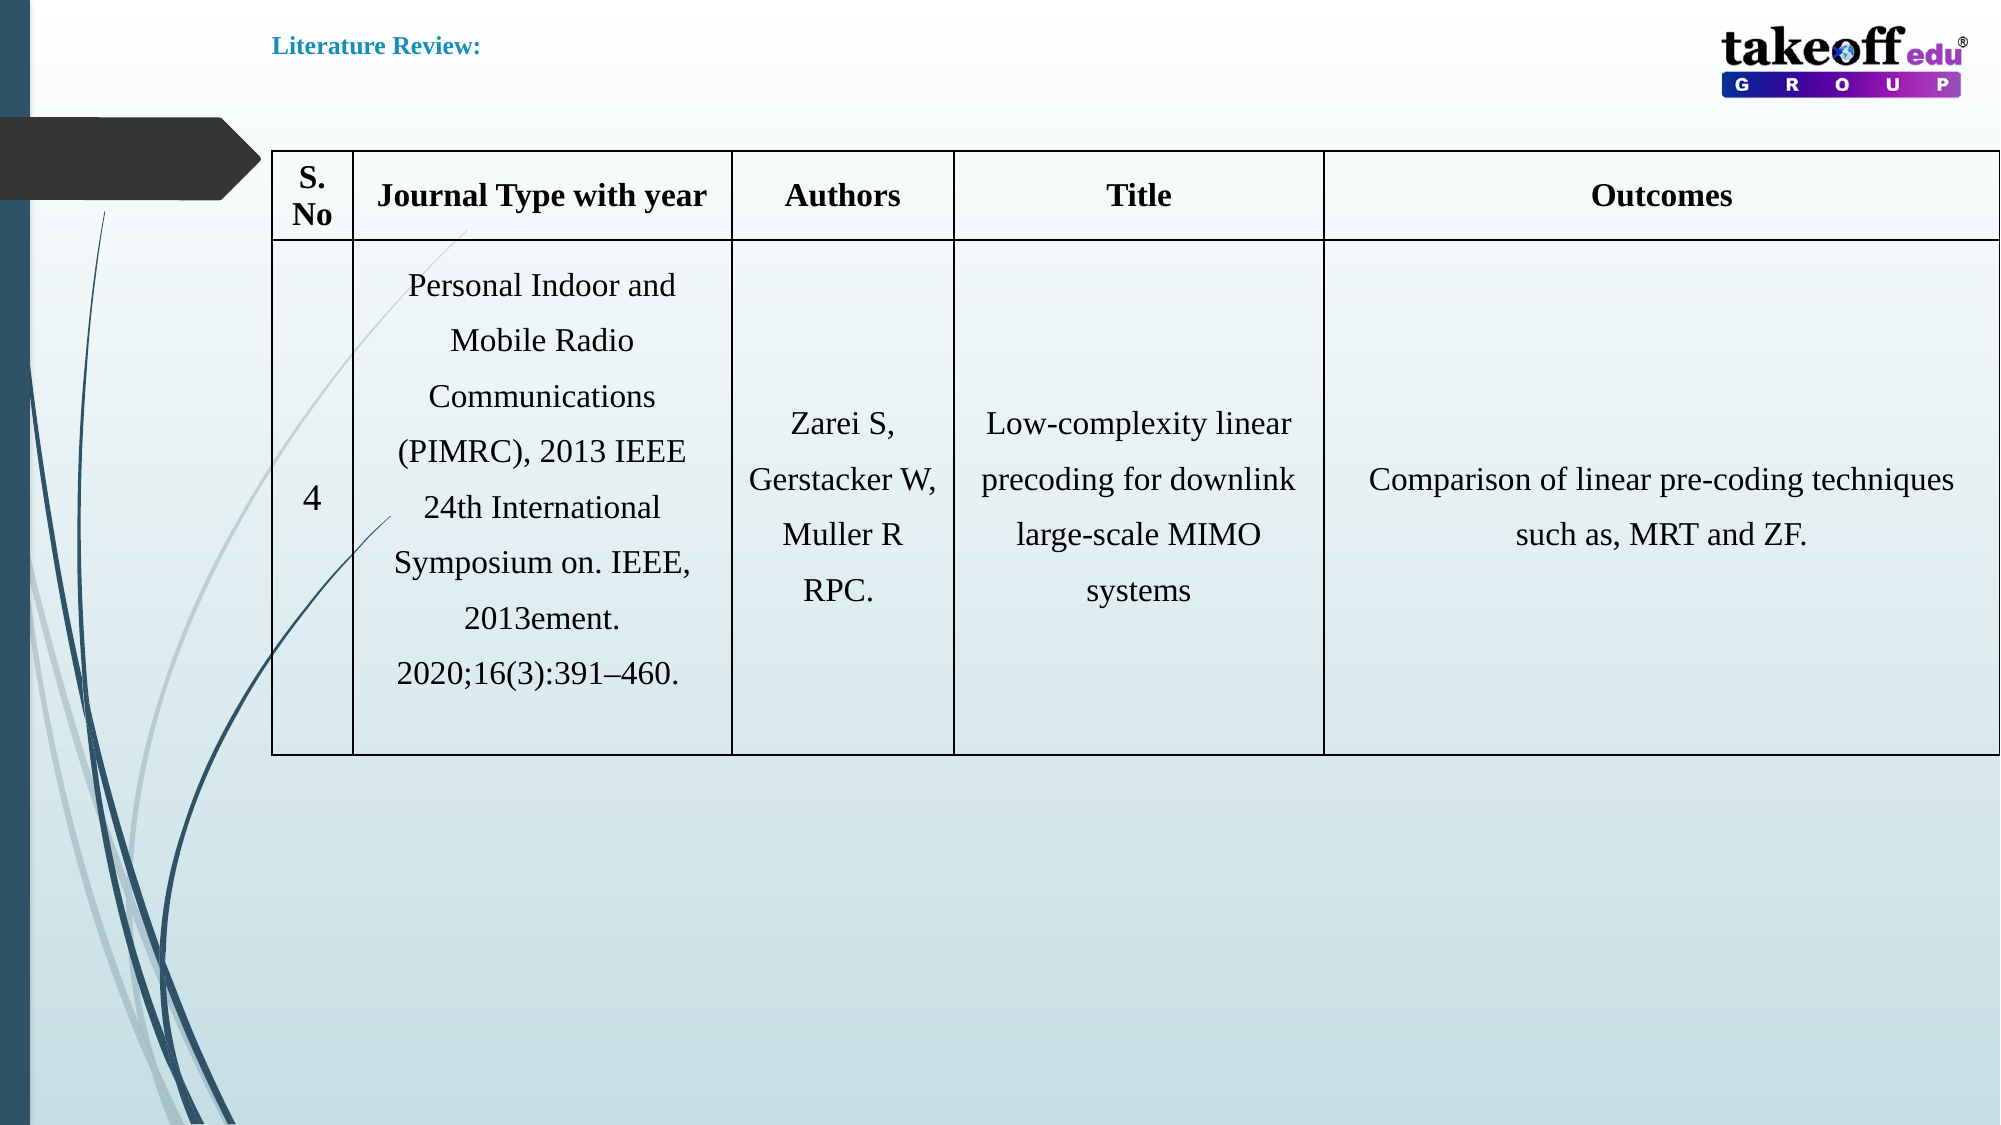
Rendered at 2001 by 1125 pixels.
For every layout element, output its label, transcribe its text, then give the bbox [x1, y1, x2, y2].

table_header Outcomes [1325, 152, 1999, 239]
table_header Title [955, 152, 1323, 239]
table_cell Low-complexity linear precoding for downlink large-scale MIMO systems [955, 241, 1323, 754]
table_header S. No [273, 152, 352, 239]
table_cell Zarei S, Gerstacker W, Muller R RPC. [733, 241, 953, 754]
table_header Authors [733, 152, 953, 239]
table_cell 4 [273, 241, 352, 754]
title Literature Review: [256, 21, 1719, 152]
table_header Journal Type with year [354, 152, 731, 239]
picture [1718, 20, 1971, 108]
table_cell Personal Indoor and Mobile Radio Communications (PIMRC), 2013 IEEE 24th International Symposium on. IEEE, 2013ement. 2020;16(3):391–460. [354, 241, 731, 754]
table_cell Comparison of linear pre-coding techniques such as, MRT and ZF. [1325, 241, 1999, 754]
